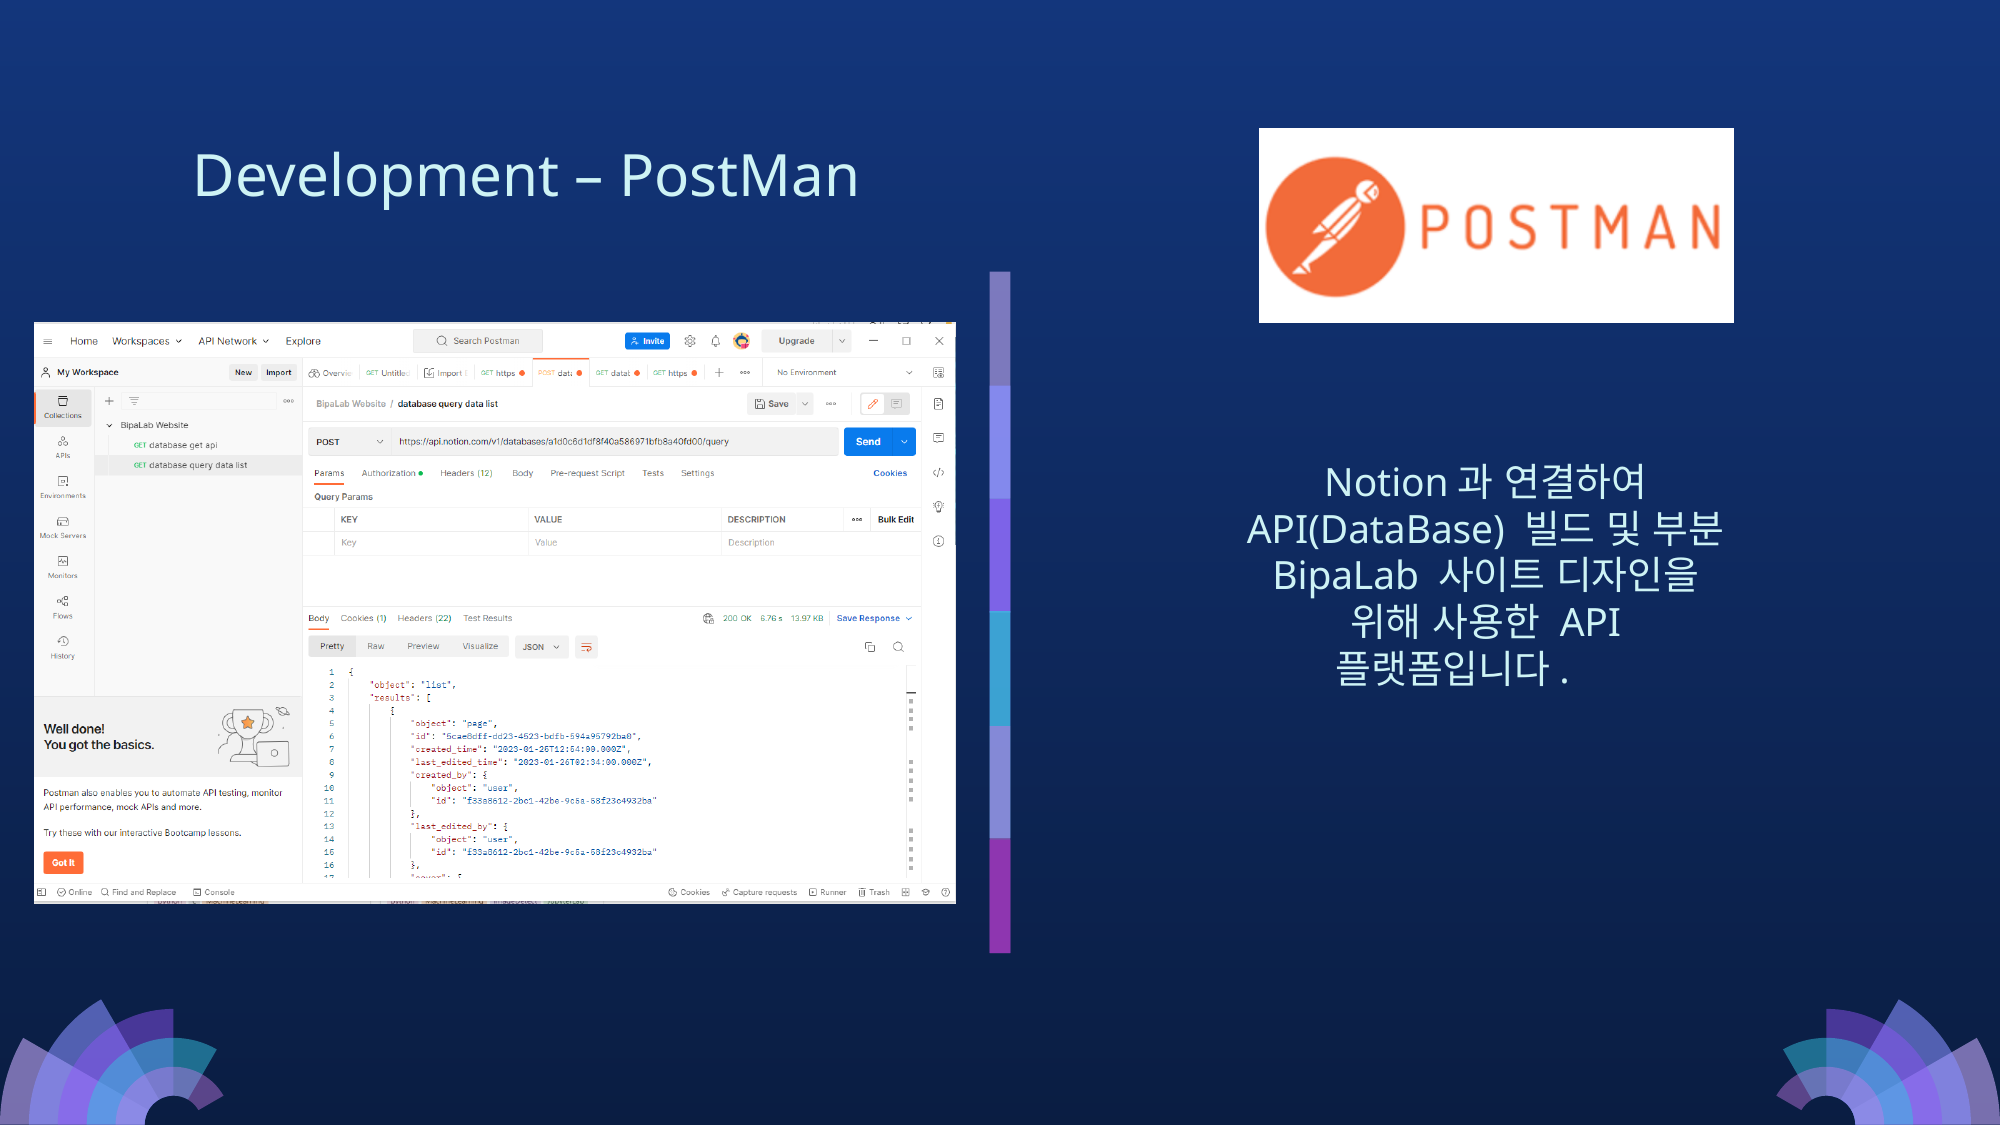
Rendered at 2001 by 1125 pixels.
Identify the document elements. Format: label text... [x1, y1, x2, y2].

list Notion과 연결하여 API(DataBase) 빌드 및 부분 BipaLab 사이트 디자인을 위해 사용한 API 플랫폼입니다. [1191, 442, 1750, 683]
picture [1259, 128, 1734, 323]
title Development – PostMan [157, 118, 1843, 244]
picture [34, 322, 957, 904]
